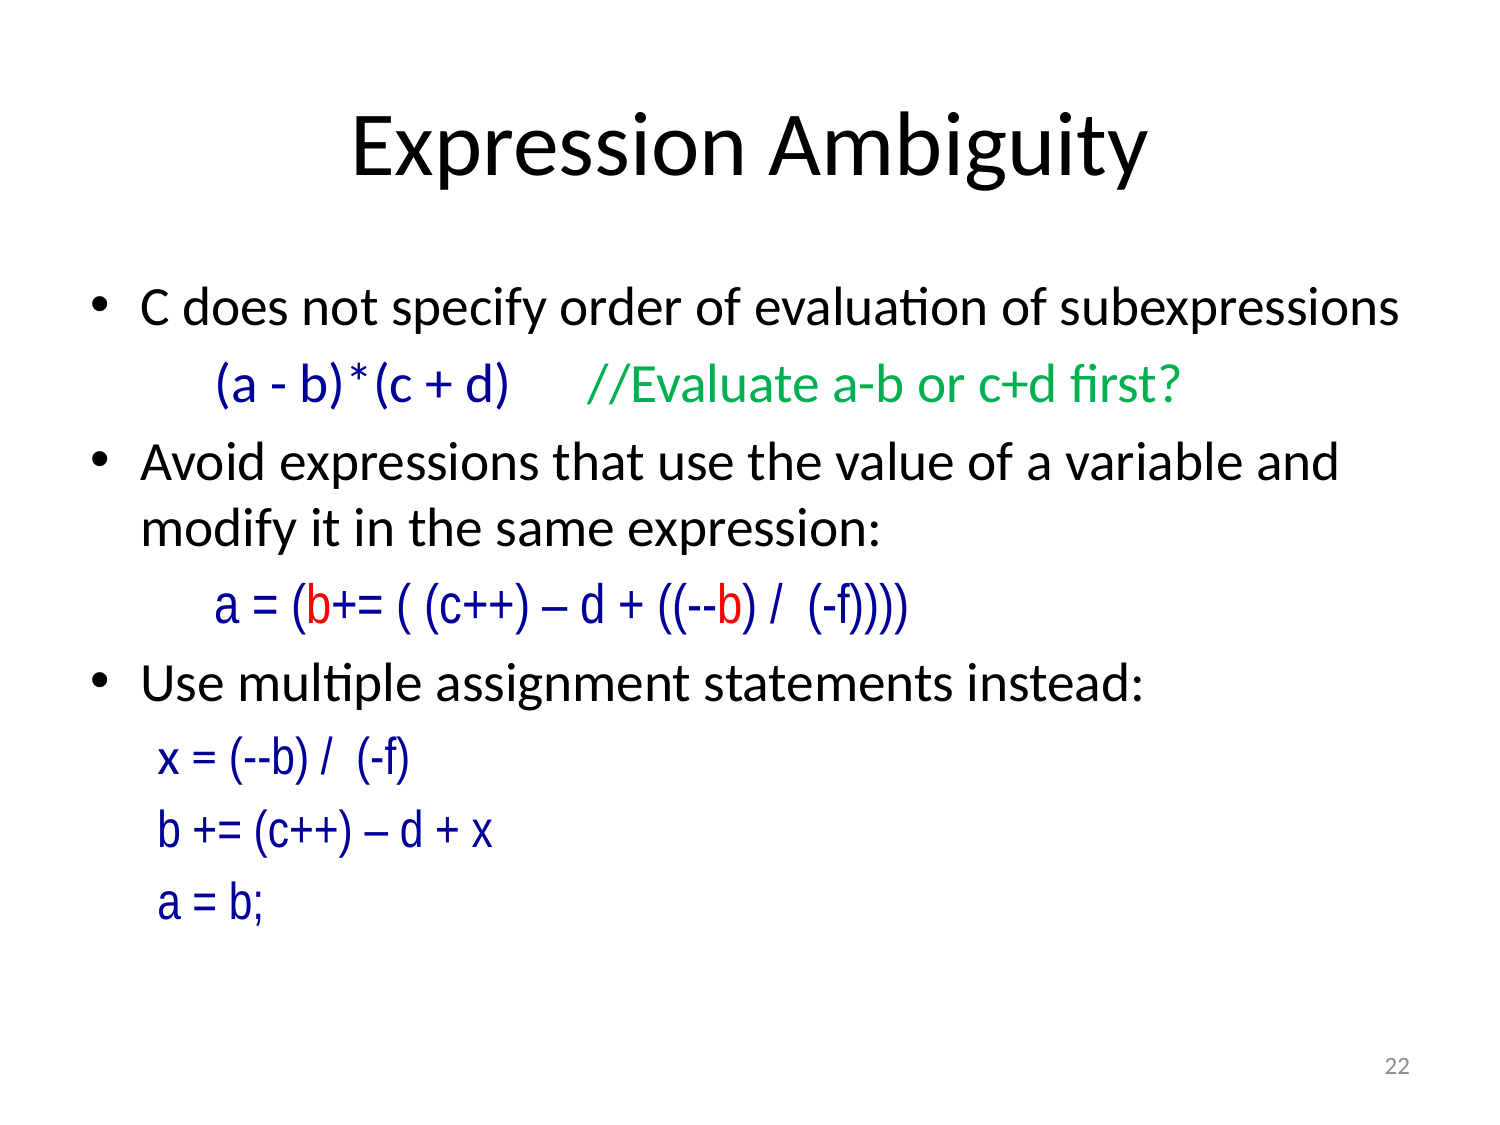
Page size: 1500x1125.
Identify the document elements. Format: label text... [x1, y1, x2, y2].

list C does not specify order of evaluation of subexpressions (a - b)*(c + d) //Evaluate a-b or c+d first? Avoid expressions that use the value of a variable and modify it in the same expression: a = (b+= ( (c++) – d + ((--b) / (-f)))) Use multiple assignment statements instead: x = (--b) / (-f) b += (c++) – d + x a = b; [75, 262, 1425, 1005]
title Expression Ambiguity [75, 45, 1425, 233]
slide_number 22 [1287, 1034, 1425, 1095]
